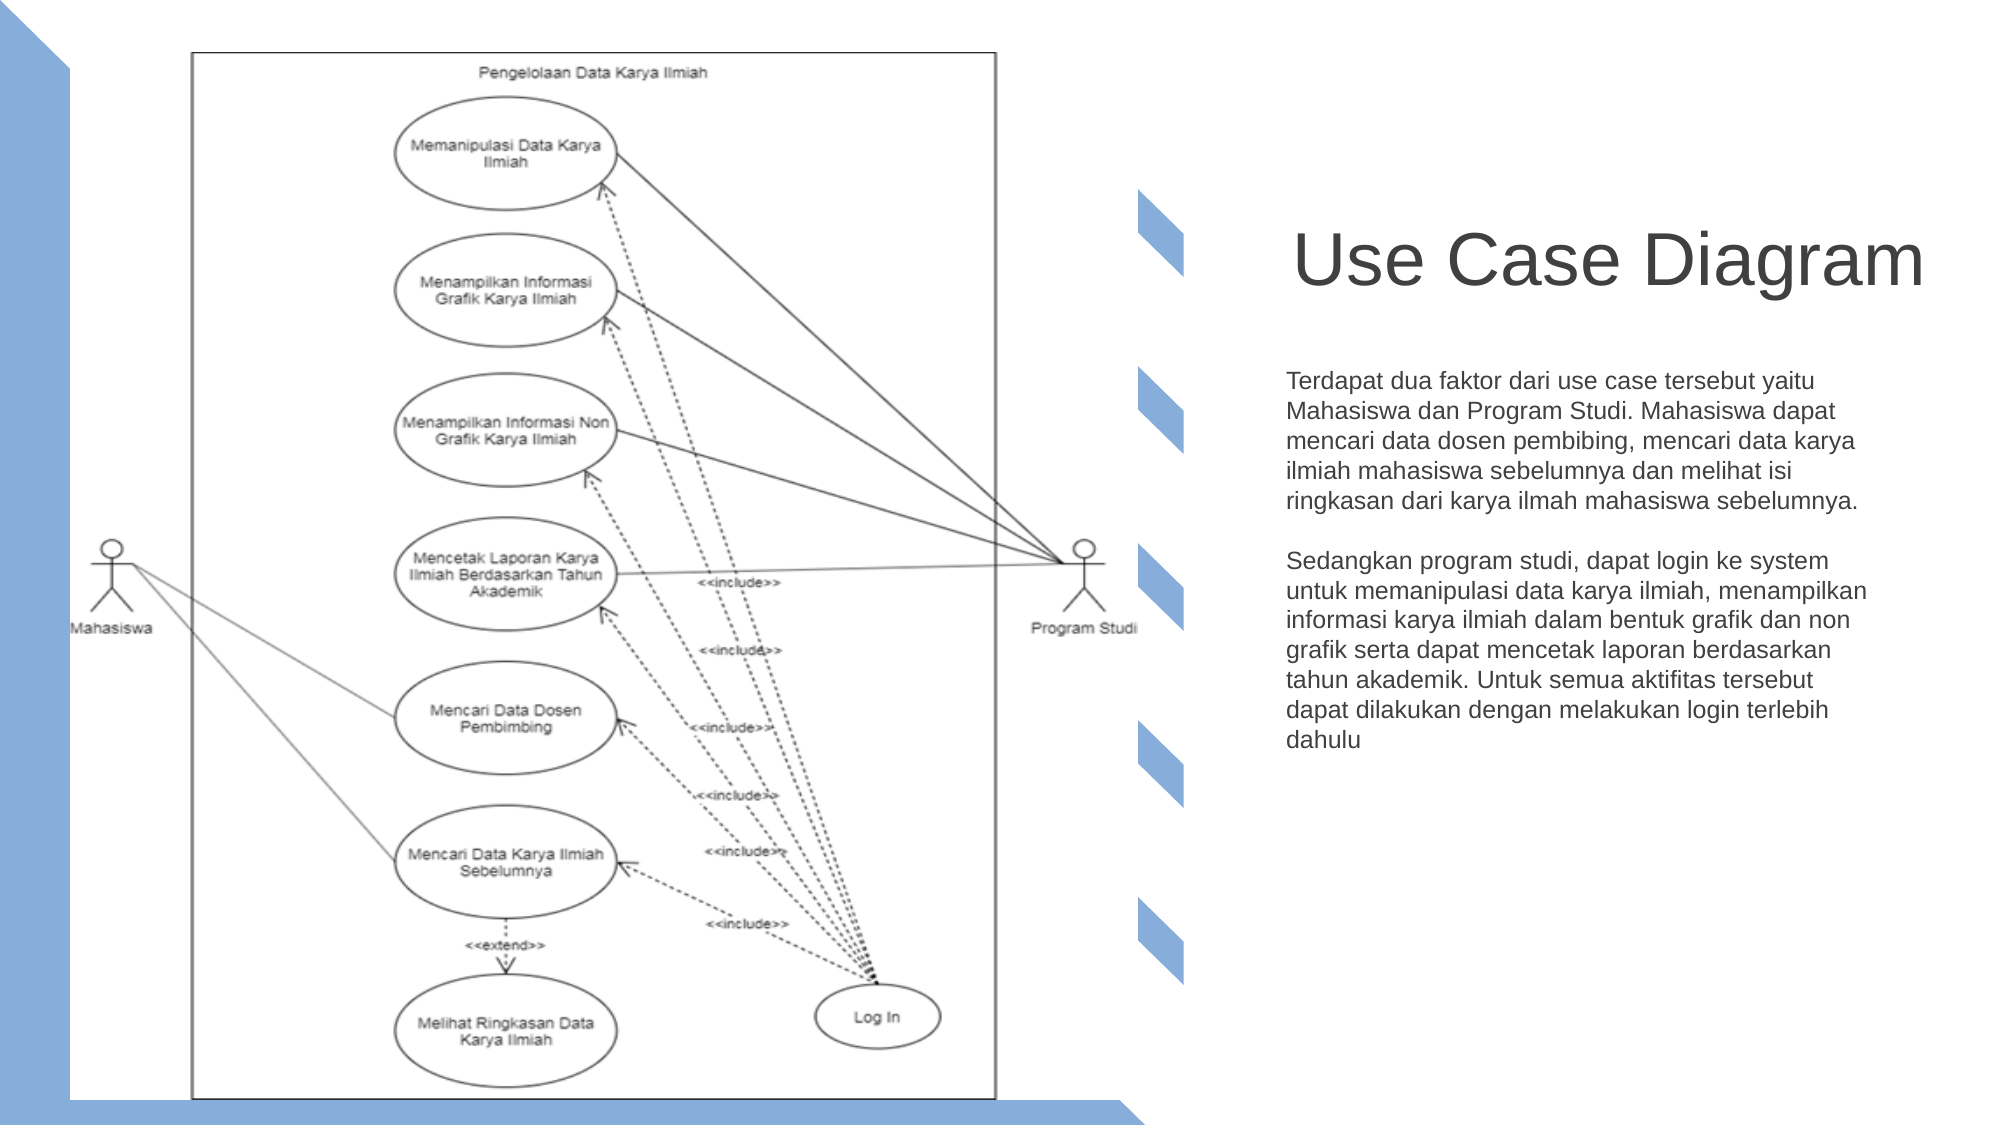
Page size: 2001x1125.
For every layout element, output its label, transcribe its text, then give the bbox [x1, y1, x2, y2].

text_box Use Case Diagram [1286, 209, 1945, 300]
picture [70, 52, 1138, 1100]
text_box [1138, 364, 1185, 457]
text_box [1138, 895, 1185, 988]
text_box Terdapat dua faktor dari use case tersebut yaitu Mahasiswa dan Program Studi. Mahasiswa dapat mencari data dosen pembibing, mencari data karya ilmiah mahasiswa sebelumnya dan melihat isi ringkasan dari karya ilmah mahasiswa sebelumnya. Sedangkan program studi, dapat login ke system untuk memanipulasi data karya ilmiah, menampilkan informasi karya ilmiah dalam bentuk grafik dan non grafik serta dapat mencetak laporan berdasarkan tahun akademik. Untuk semua aktifitas tersebut dapat dilakukan dengan melakukan login terlebih dahulu [1271, 357, 1894, 762]
text_box [1138, 718, 1185, 811]
text_box [1138, 187, 1185, 280]
text_box [1138, 541, 1185, 634]
